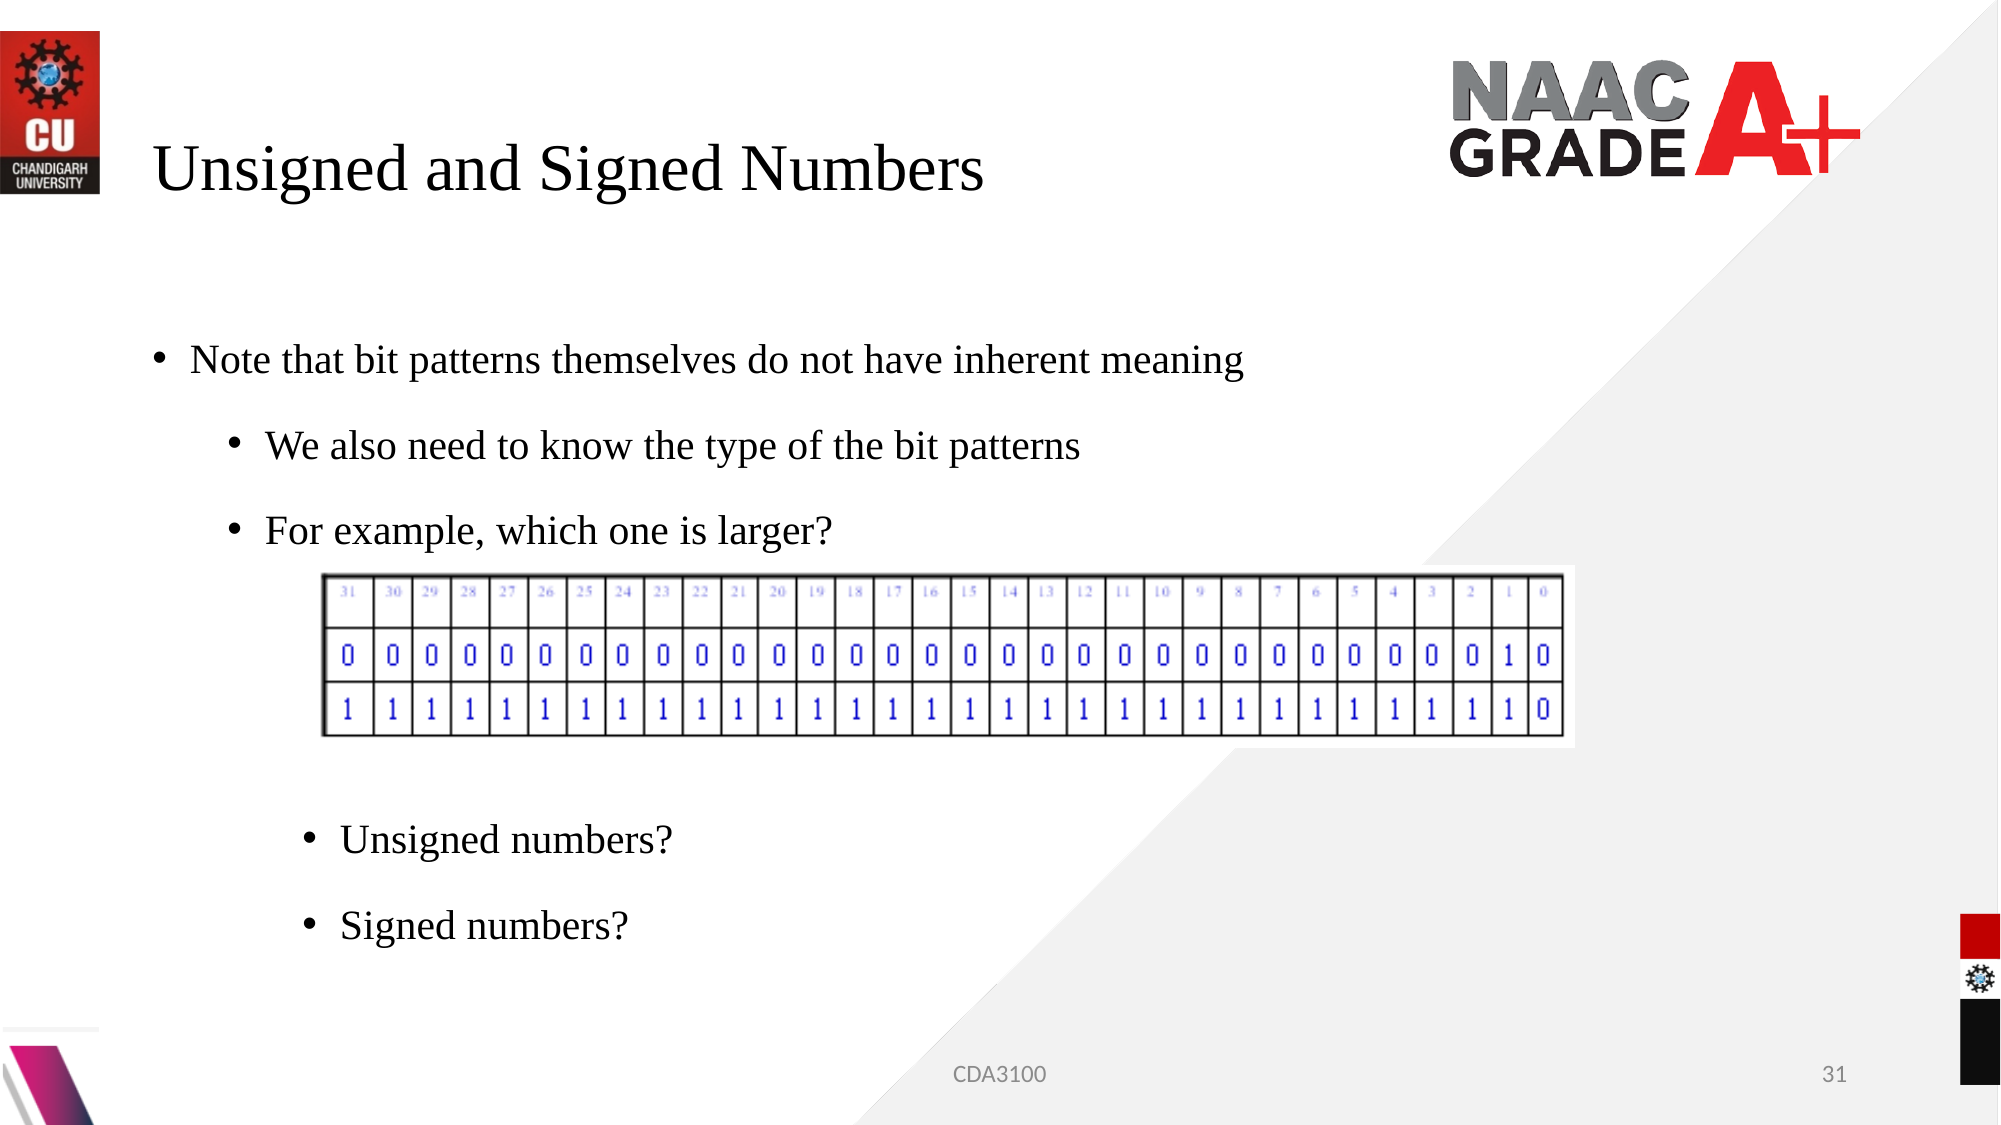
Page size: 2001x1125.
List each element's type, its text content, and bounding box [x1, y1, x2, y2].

slide_number 31 [1412, 1042, 1863, 1103]
picture [0, 0, 2001, 1125]
list Note that bit patterns themselves do not have inherent meaning We also need to know the type of the bit patterns For example, which one is larger? Unsigned numbers? Signed numbers? [137, 299, 1863, 1014]
footer CDA3100 [662, 1042, 1338, 1103]
title Unsigned and Signed Numbers [137, 59, 1863, 278]
